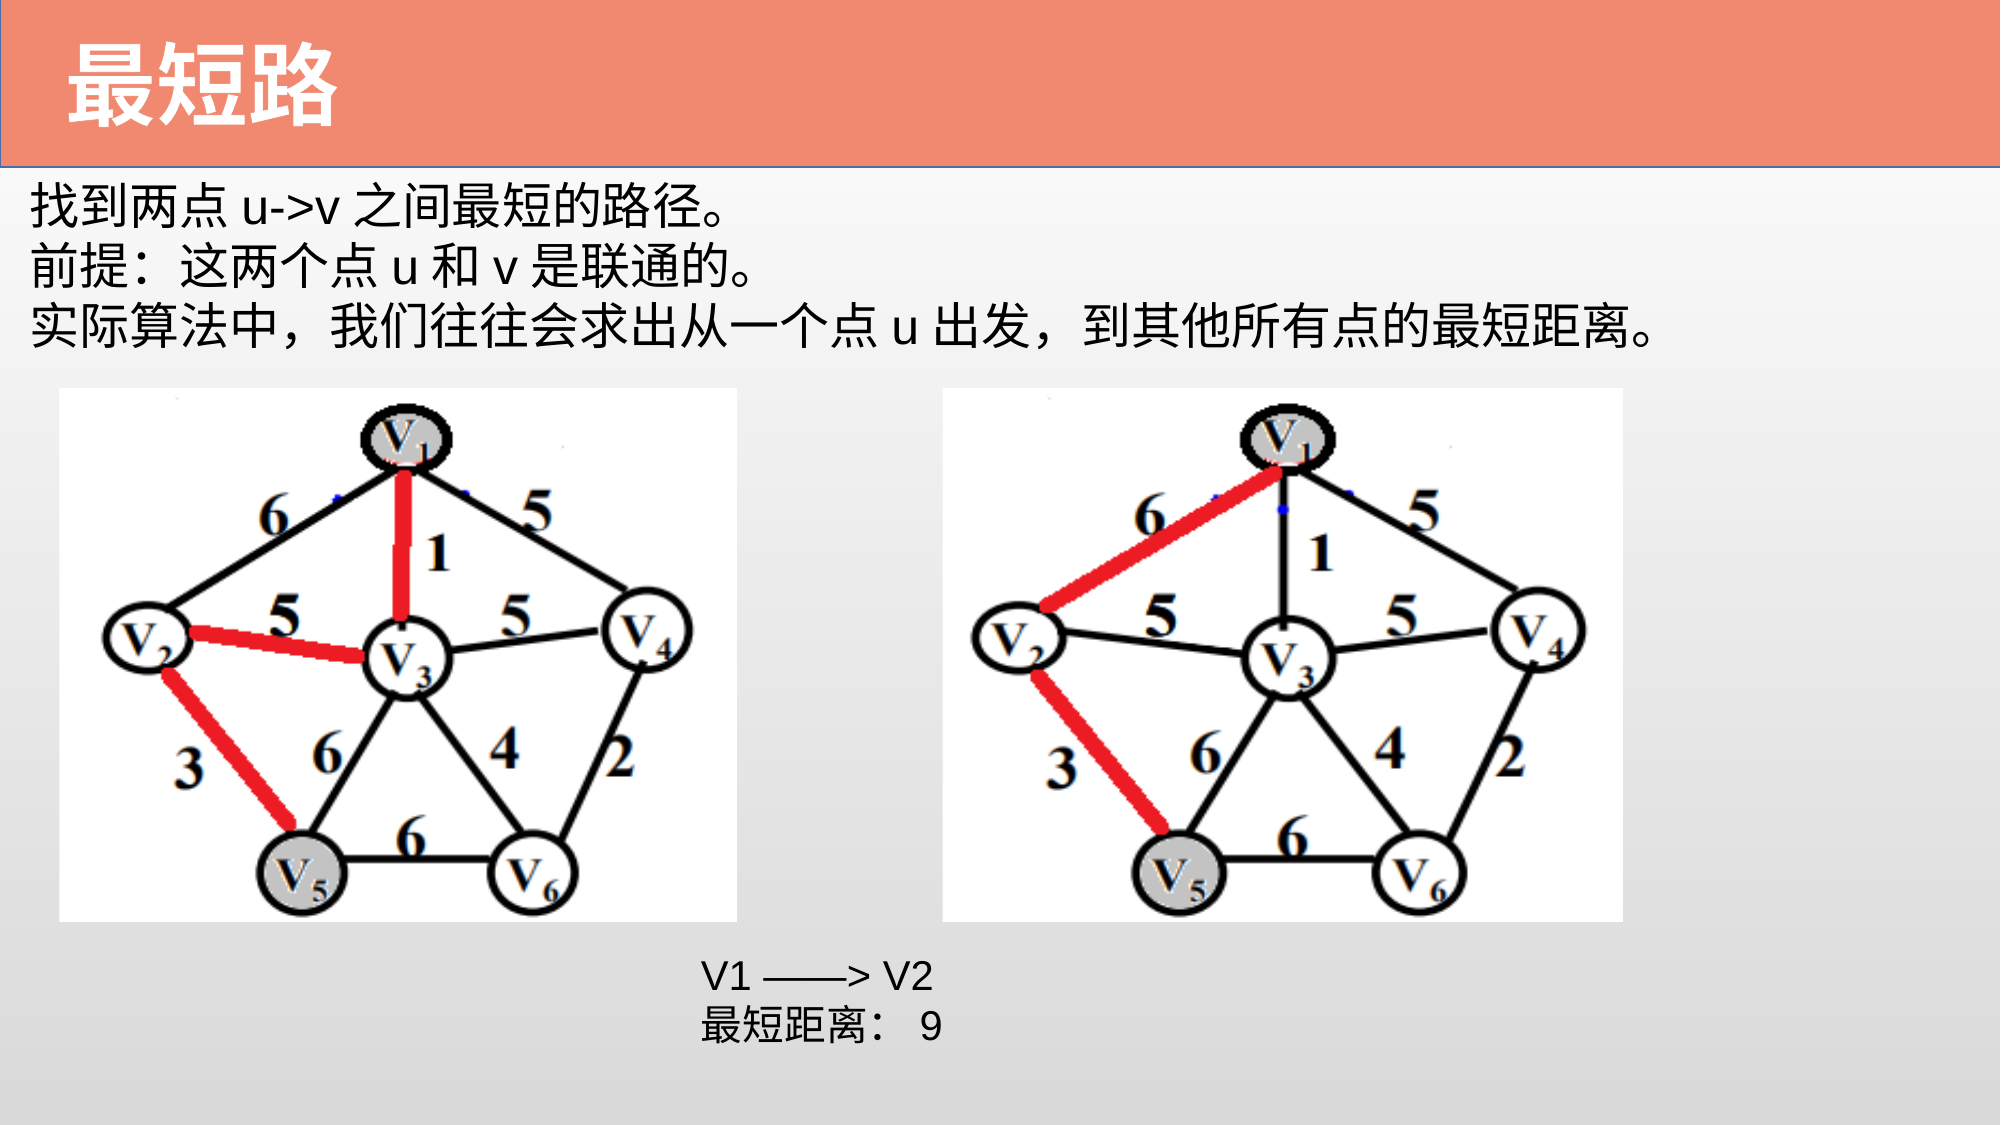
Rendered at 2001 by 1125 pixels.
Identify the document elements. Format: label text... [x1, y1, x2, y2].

text_box [0, 0, 2000, 168]
text_box 找到两点u->v之间最短的路径。 前提：这两个点u和v是联通的。 实际算法中，我们往往会求出从一个点u出发，到其他所有点的最短距离。 [14, 167, 1989, 362]
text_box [59, 388, 737, 922]
text_box 最短路 [49, 19, 1740, 145]
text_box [942, 388, 1623, 922]
text_box V1 ——> V2 最短距离：9 [686, 941, 1103, 1056]
